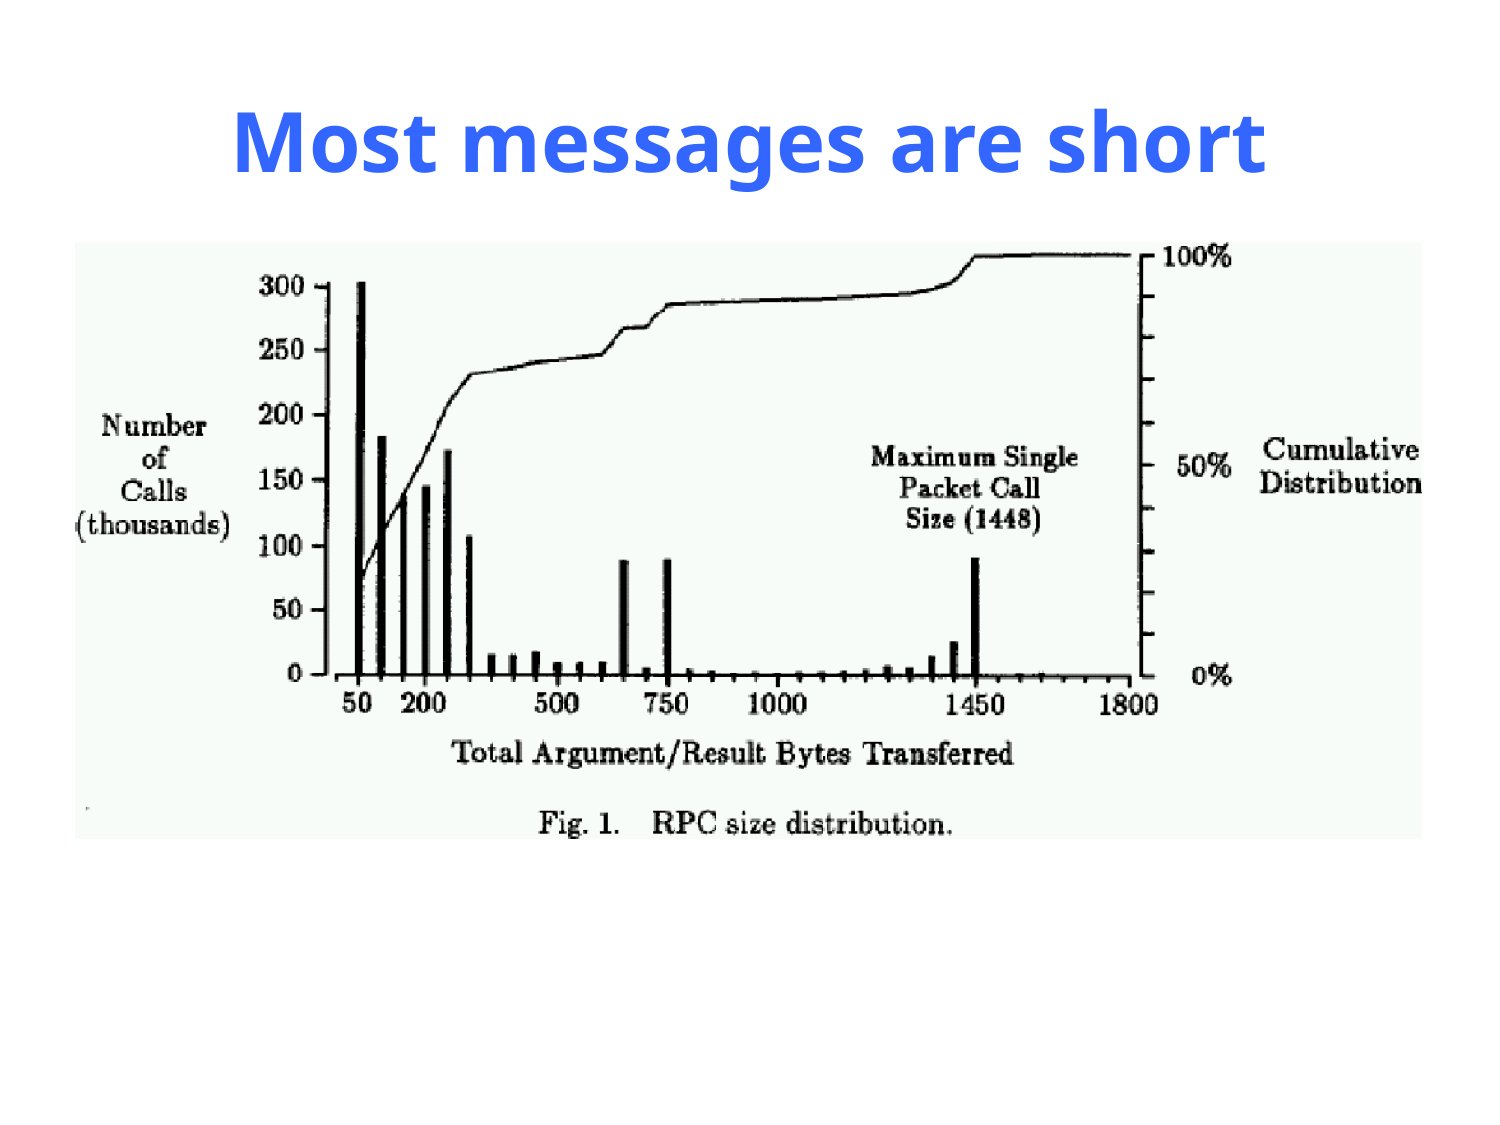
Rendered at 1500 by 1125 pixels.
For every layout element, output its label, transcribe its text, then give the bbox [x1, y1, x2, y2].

title Most messages are short [75, 45, 1425, 230]
picture [57, 231, 1443, 893]
